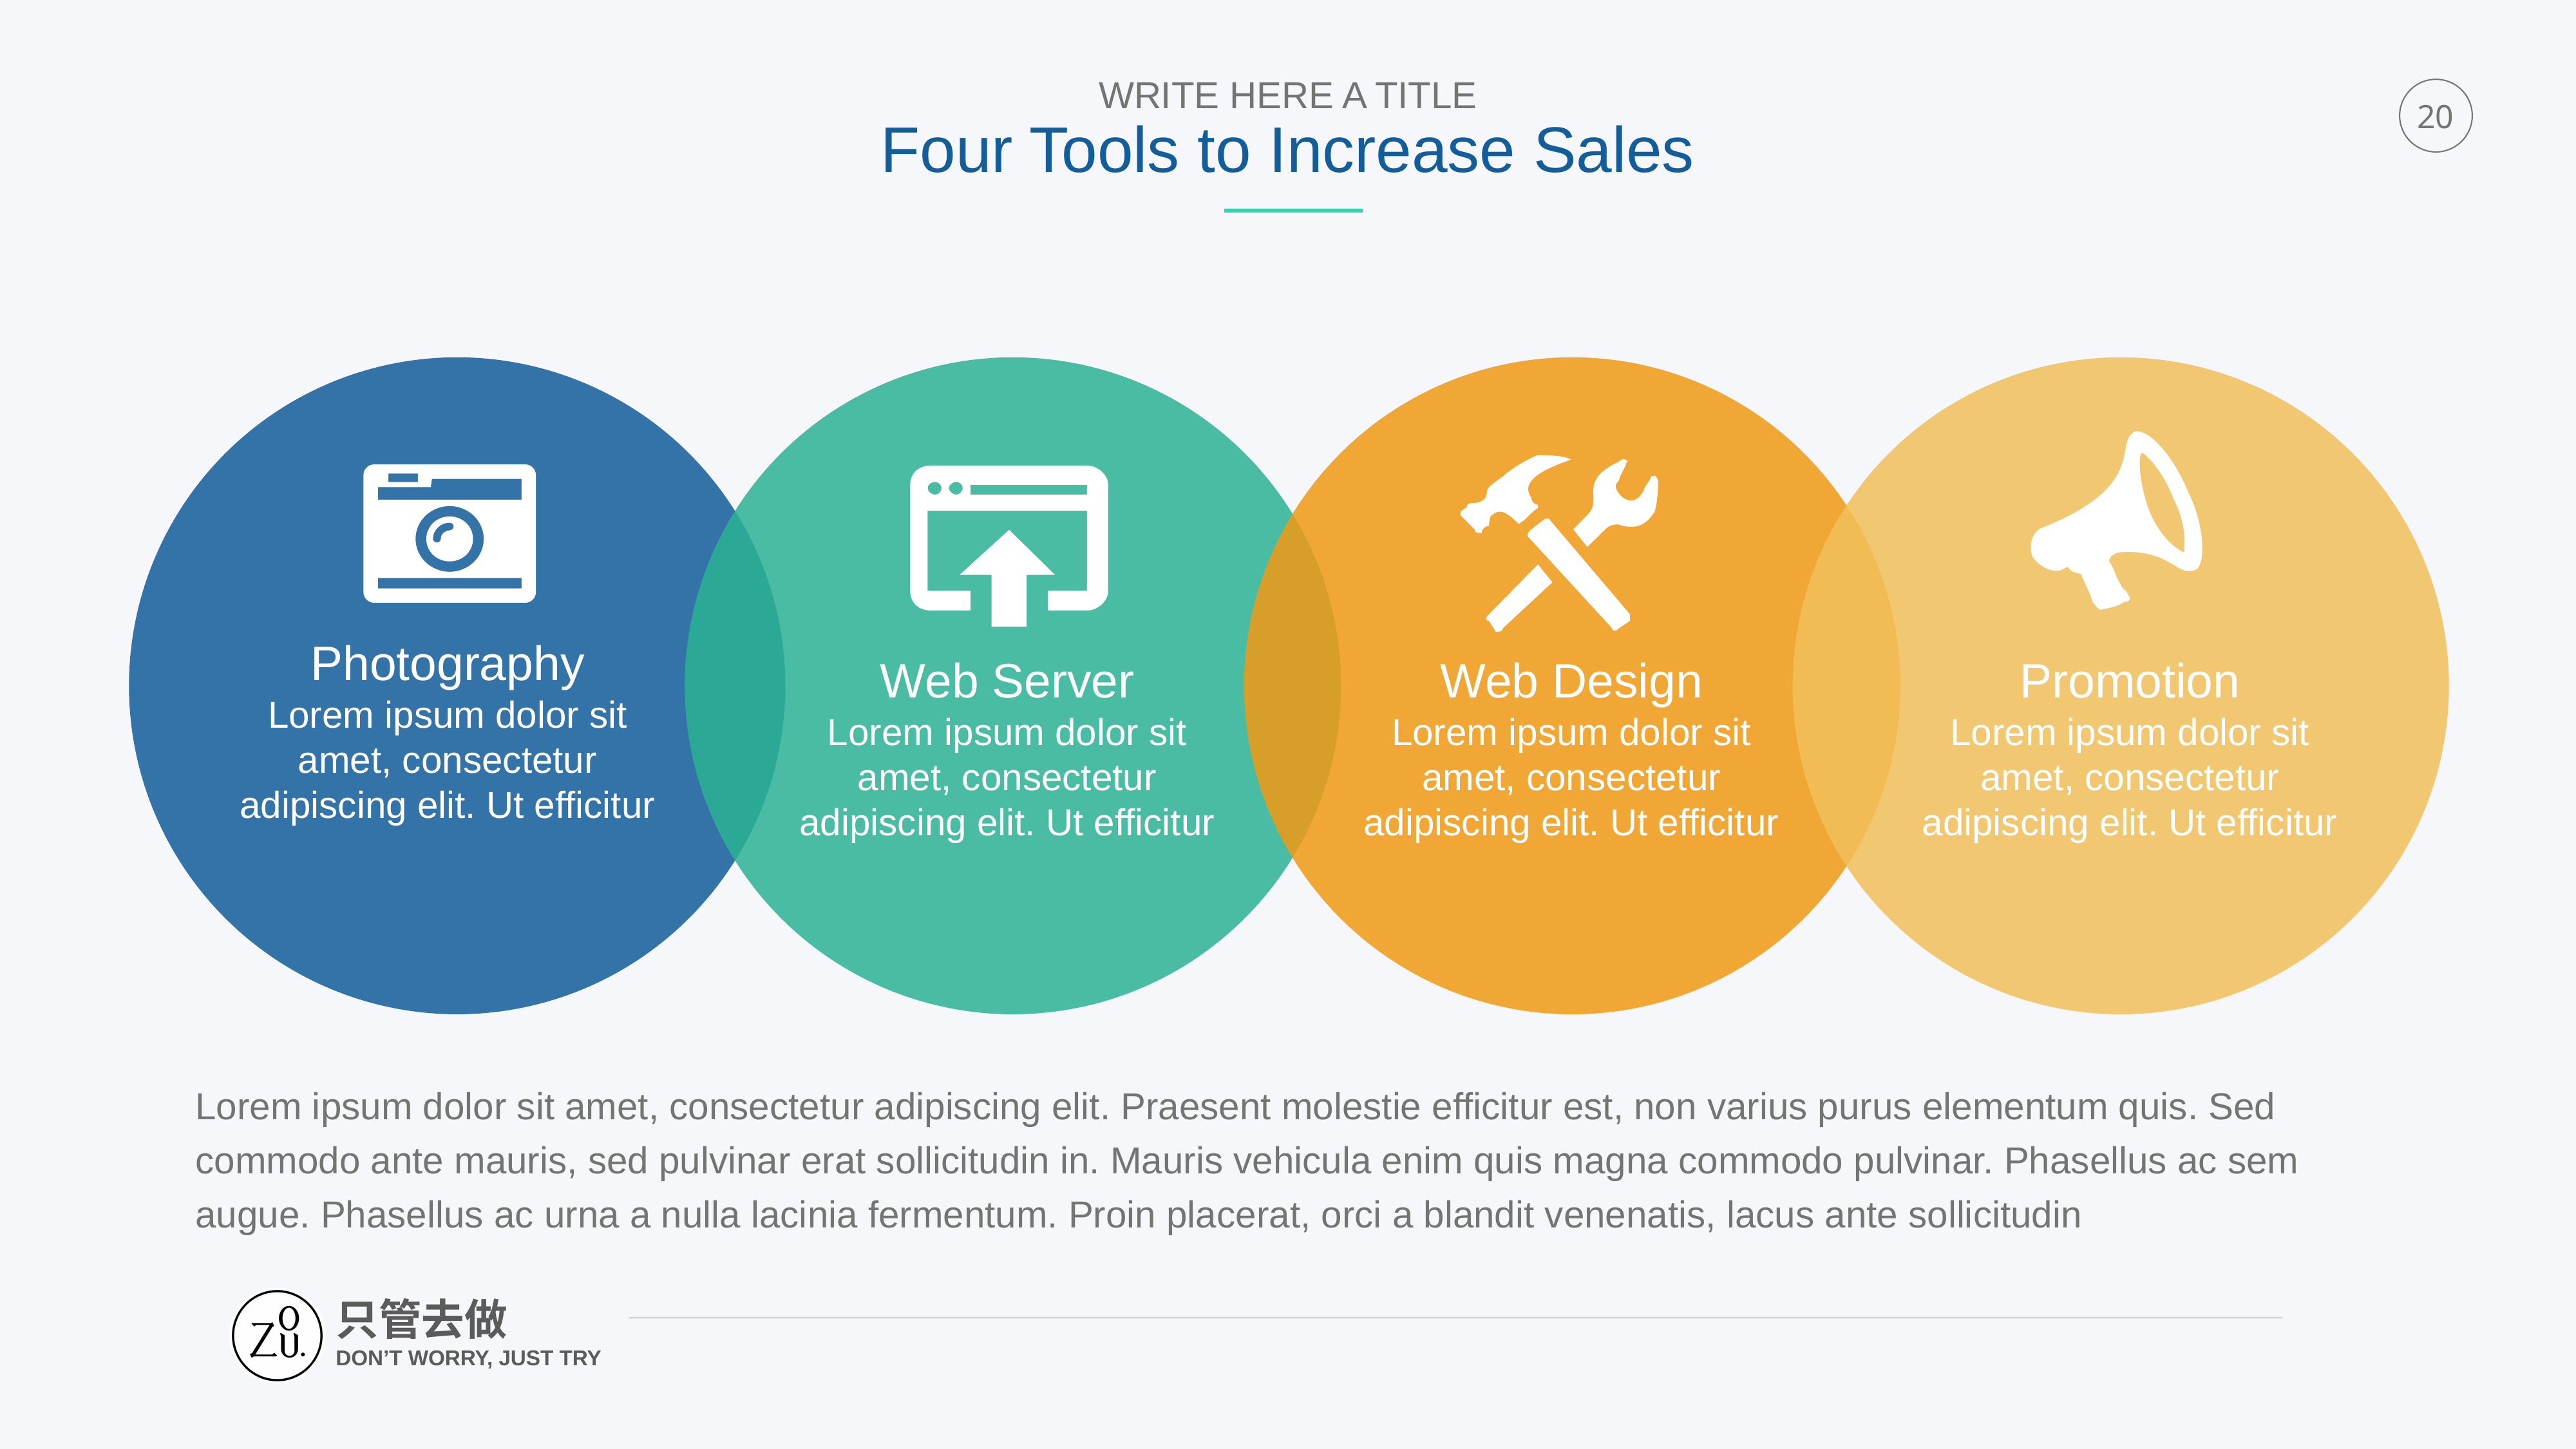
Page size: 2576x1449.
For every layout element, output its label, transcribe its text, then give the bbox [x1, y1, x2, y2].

text_box [1573, 459, 1658, 547]
slide_number 20 [2407, 86, 2465, 146]
text_box [910, 465, 1108, 611]
text_box [2031, 431, 2202, 610]
text_box [1460, 455, 1571, 533]
text_box Web Server Lorem ipsum dolor sit amet, consectetur adipiscing elit. Ut efficitur [769, 636, 1245, 856]
text_box [960, 529, 1056, 627]
text_box Promotion Lorem ipsum dolor sit amet, consectetur adipiscing elit. Ut efficitur [1891, 636, 2369, 856]
text_box [687, 357, 1293, 1014]
text_box Photography Lorem ipsum dolor sit amet, consectetur adipiscing elit. Ut efficitur [209, 619, 687, 838]
text_box [1245, 357, 1846, 1014]
text_box [129, 357, 735, 1014]
text_box [1794, 357, 2449, 1014]
text_box [363, 464, 536, 603]
text_box WRITE HERE A TITLE Four Tools to Increase Sales [876, 71, 1700, 191]
text_box Web Design Lorem ipsum dolor sit amet, consectetur adipiscing elit. Ut efficitur [1349, 636, 1794, 856]
text_box [1486, 564, 1553, 632]
text_box Lorem ipsum dolor sit amet, consectetur adipiscing elit. Praesent molestie efficitur est, non varius purus elementum quis. Sed commodo ante mauris, sed pulvinar erat sollicitudin in. Mauris vehicula enim quis magna commodo pulvinar. Phasellus ac sem augue. Phasellus ac urna a nulla lacinia fermentum. Proin placerat, orci a blandit venenatis, lacus ante sollicitudin [182, 1060, 2394, 1249]
text_box [1528, 518, 1630, 631]
picture [229, 1287, 325, 1384]
